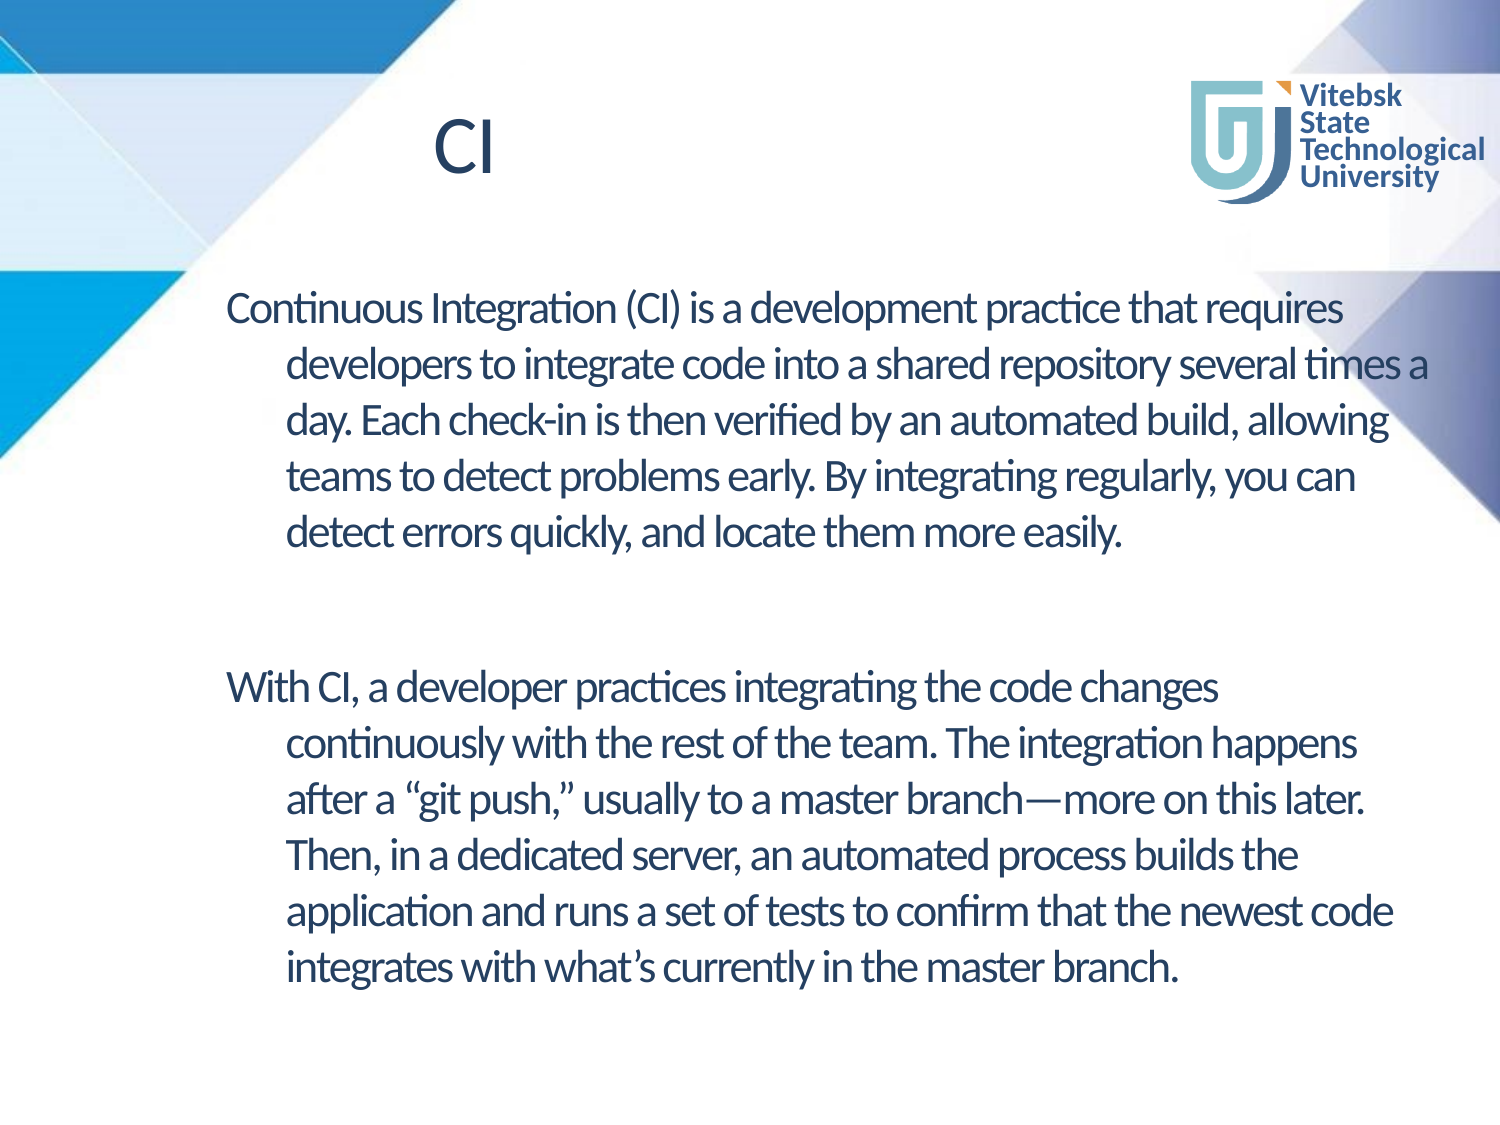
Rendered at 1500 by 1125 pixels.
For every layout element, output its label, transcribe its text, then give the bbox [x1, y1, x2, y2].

text_box CI [419, 83, 951, 198]
list Continuous Integration (CI) is a development practice that requires developers to integrate code into a shared repository several times a day. Each check-in is then verified by an automated build, allowing teams to detect problems early. By integrating regularly, you can detect errors quickly, and locate them more easily. With CI, a developer practices integrating the code changes continuously with the rest of the team. The integration happens after a “git push,” usually to a master branch—more on this later. Then, in a dedicated server, an automated process builds the application and runs a set of tests to confirm that the newest code integrates with what’s currently in the master branch. [210, 269, 1454, 1007]
picture [0, 0, 1500, 1125]
